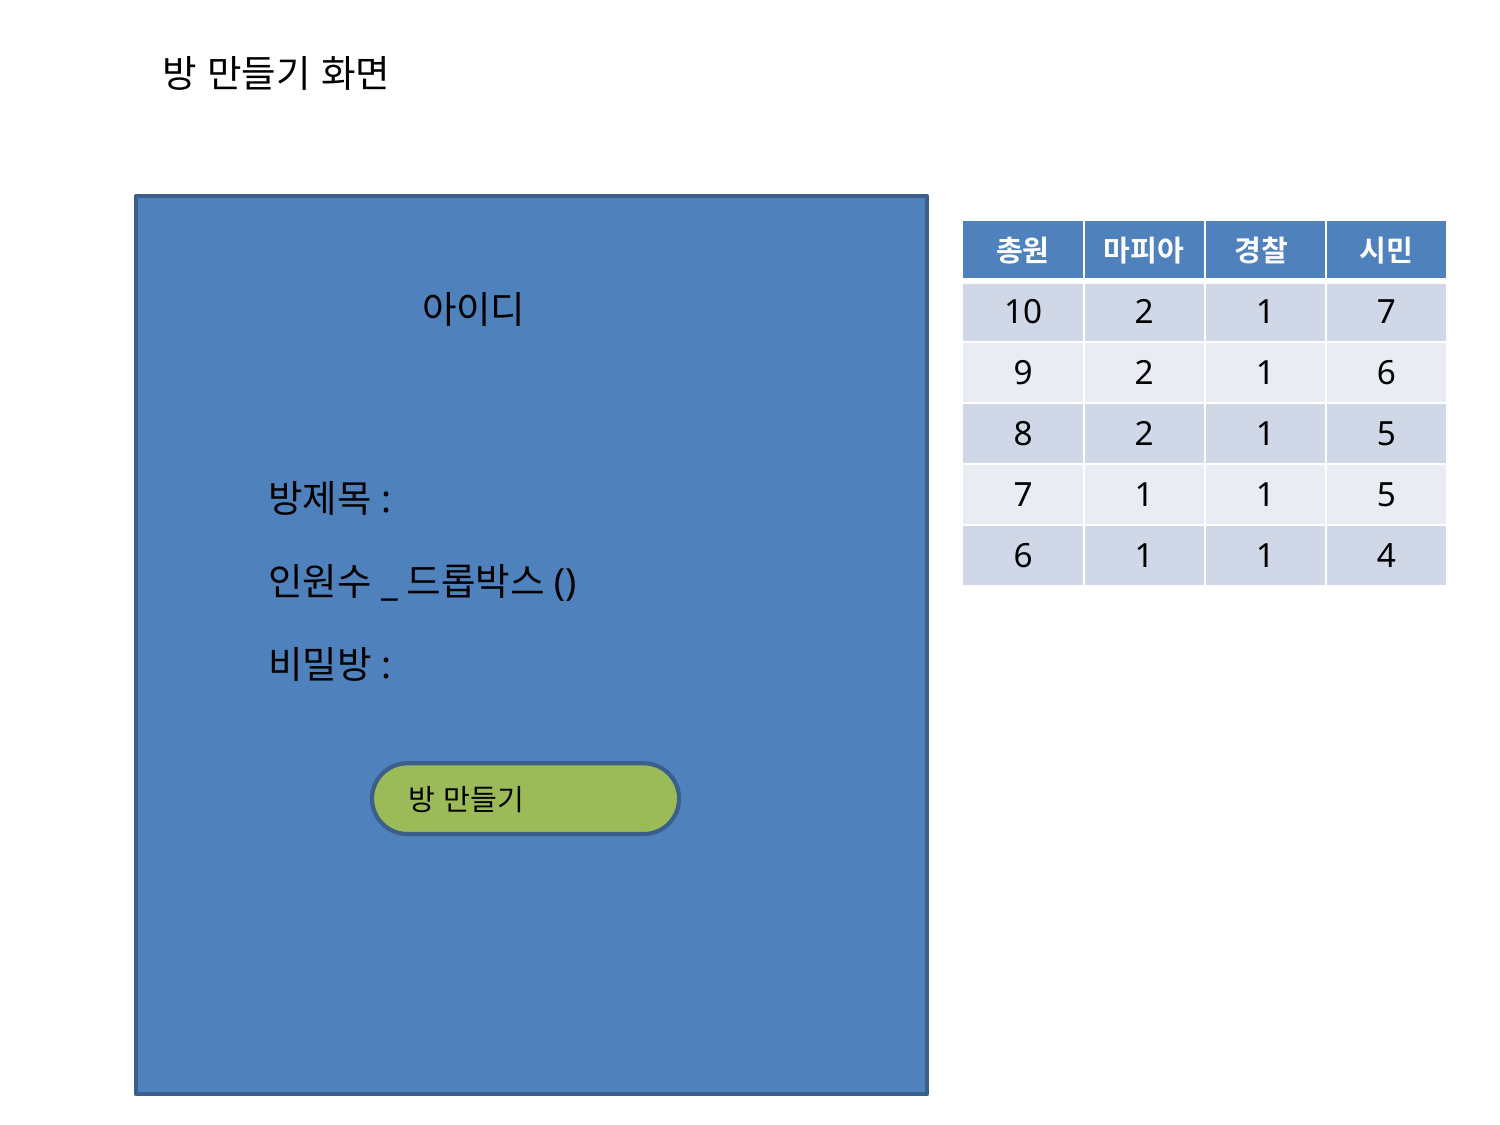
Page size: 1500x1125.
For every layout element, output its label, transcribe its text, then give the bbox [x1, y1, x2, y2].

table_cell 1 [1206, 465, 1325, 524]
table_cell 1 [1206, 343, 1325, 402]
text_box 인원수_드롭박스() [253, 550, 597, 611]
table_cell 6 [1327, 343, 1446, 402]
table_cell 1 [1206, 526, 1325, 585]
table_header 총원 [963, 221, 1083, 278]
table_cell 2 [1085, 343, 1204, 402]
table_header 시민 [1327, 221, 1446, 278]
table_cell 7 [1327, 284, 1446, 341]
table_cell 4 [1327, 526, 1446, 585]
text_box [134, 194, 929, 1096]
table_cell 10 [963, 284, 1083, 341]
table_cell 5 [1327, 465, 1446, 524]
table_cell 6 [963, 526, 1083, 585]
text_box 아이디 [407, 278, 668, 339]
table_cell 7 [963, 465, 1083, 524]
table_cell 2 [1085, 284, 1204, 341]
table_cell 2 [1085, 404, 1204, 463]
table_cell 1 [1206, 284, 1325, 341]
text_box 방 만들기 화면 [147, 42, 715, 103]
table_cell 1 [1085, 465, 1204, 524]
table_header 마피아 [1085, 221, 1204, 278]
table_cell 1 [1206, 404, 1325, 463]
table_cell 1 [1085, 526, 1204, 585]
table_cell 8 [963, 404, 1083, 463]
table_header 경찰 [1206, 221, 1325, 278]
text_box 방제목: [253, 467, 597, 528]
table_cell 5 [1327, 404, 1446, 463]
text_box 비밀방: [253, 633, 597, 694]
table_cell 9 [963, 343, 1083, 402]
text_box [371, 762, 703, 835]
